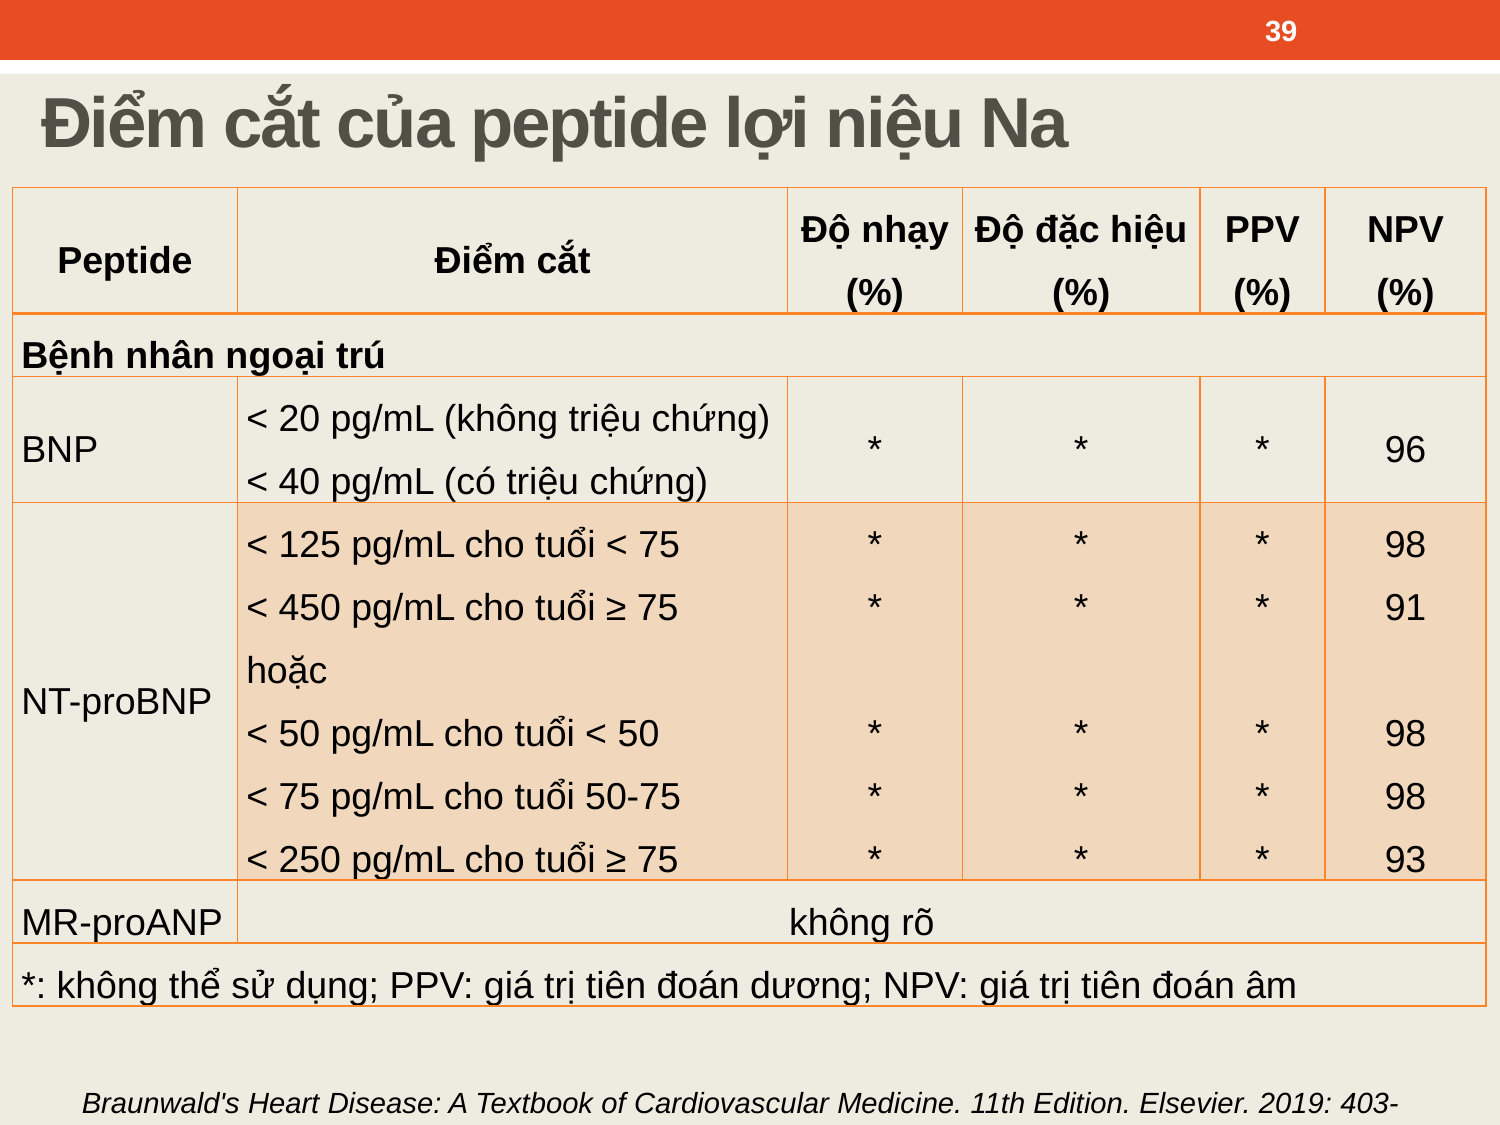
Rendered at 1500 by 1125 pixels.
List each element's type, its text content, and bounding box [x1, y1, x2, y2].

table_cell * * * * * [1201, 503, 1324, 879]
table_cell 98 91 98 98 93 [1326, 503, 1485, 879]
table_header Độ nhạy (%) [788, 188, 962, 312]
table_header NPV (%) [1326, 188, 1485, 312]
table_header Peptide [13, 188, 237, 312]
table_cell BNP [13, 377, 237, 502]
slide_number 39 [1250, 3, 1425, 37]
text_box Braunwald's Heart Disease: A Textbook of Cardiovascular Medicine. 11th Edition. Elsevier. 2019: 403-417 [45, 1074, 1438, 1125]
table_cell * * * * * [788, 503, 962, 879]
table_cell MR-proANP [13, 881, 237, 942]
table_cell < 125 pg/mL cho tuổi < 75 < 450 pg/mL cho tuổi ≥ 75 hoặc < 50 pg/mL cho tuổi < 50 < 75 pg/mL cho tuổi 50-75 < 250 pg/mL cho tuổi ≥ 75 [238, 503, 787, 879]
table_cell * [963, 377, 1199, 502]
table_header Điểm cắt [238, 188, 787, 312]
table_cell không rõ [238, 881, 1485, 942]
text_box Điểm cắt của peptide lợi niệu Na [26, 37, 1425, 187]
table_header Độ đặc hiệu (%) [963, 188, 1199, 312]
table_cell * [788, 377, 962, 502]
table_cell NT-proBNP [13, 503, 237, 879]
table_cell * [1201, 377, 1324, 502]
table_cell < 20 pg/mL (không triệu chứng) < 40 pg/mL (có triệu chứng) [238, 377, 787, 502]
table_cell 96 [1326, 377, 1485, 502]
table_cell Bệnh nhân ngoại trú [13, 315, 1485, 376]
table_cell *: không thể sử dụng; PPV: giá trị tiên đoán dương; NPV: giá trị tiên đoán âm [13, 944, 1485, 1005]
table_header PPV (%) [1201, 188, 1324, 312]
table_cell * * * * * [963, 503, 1199, 879]
